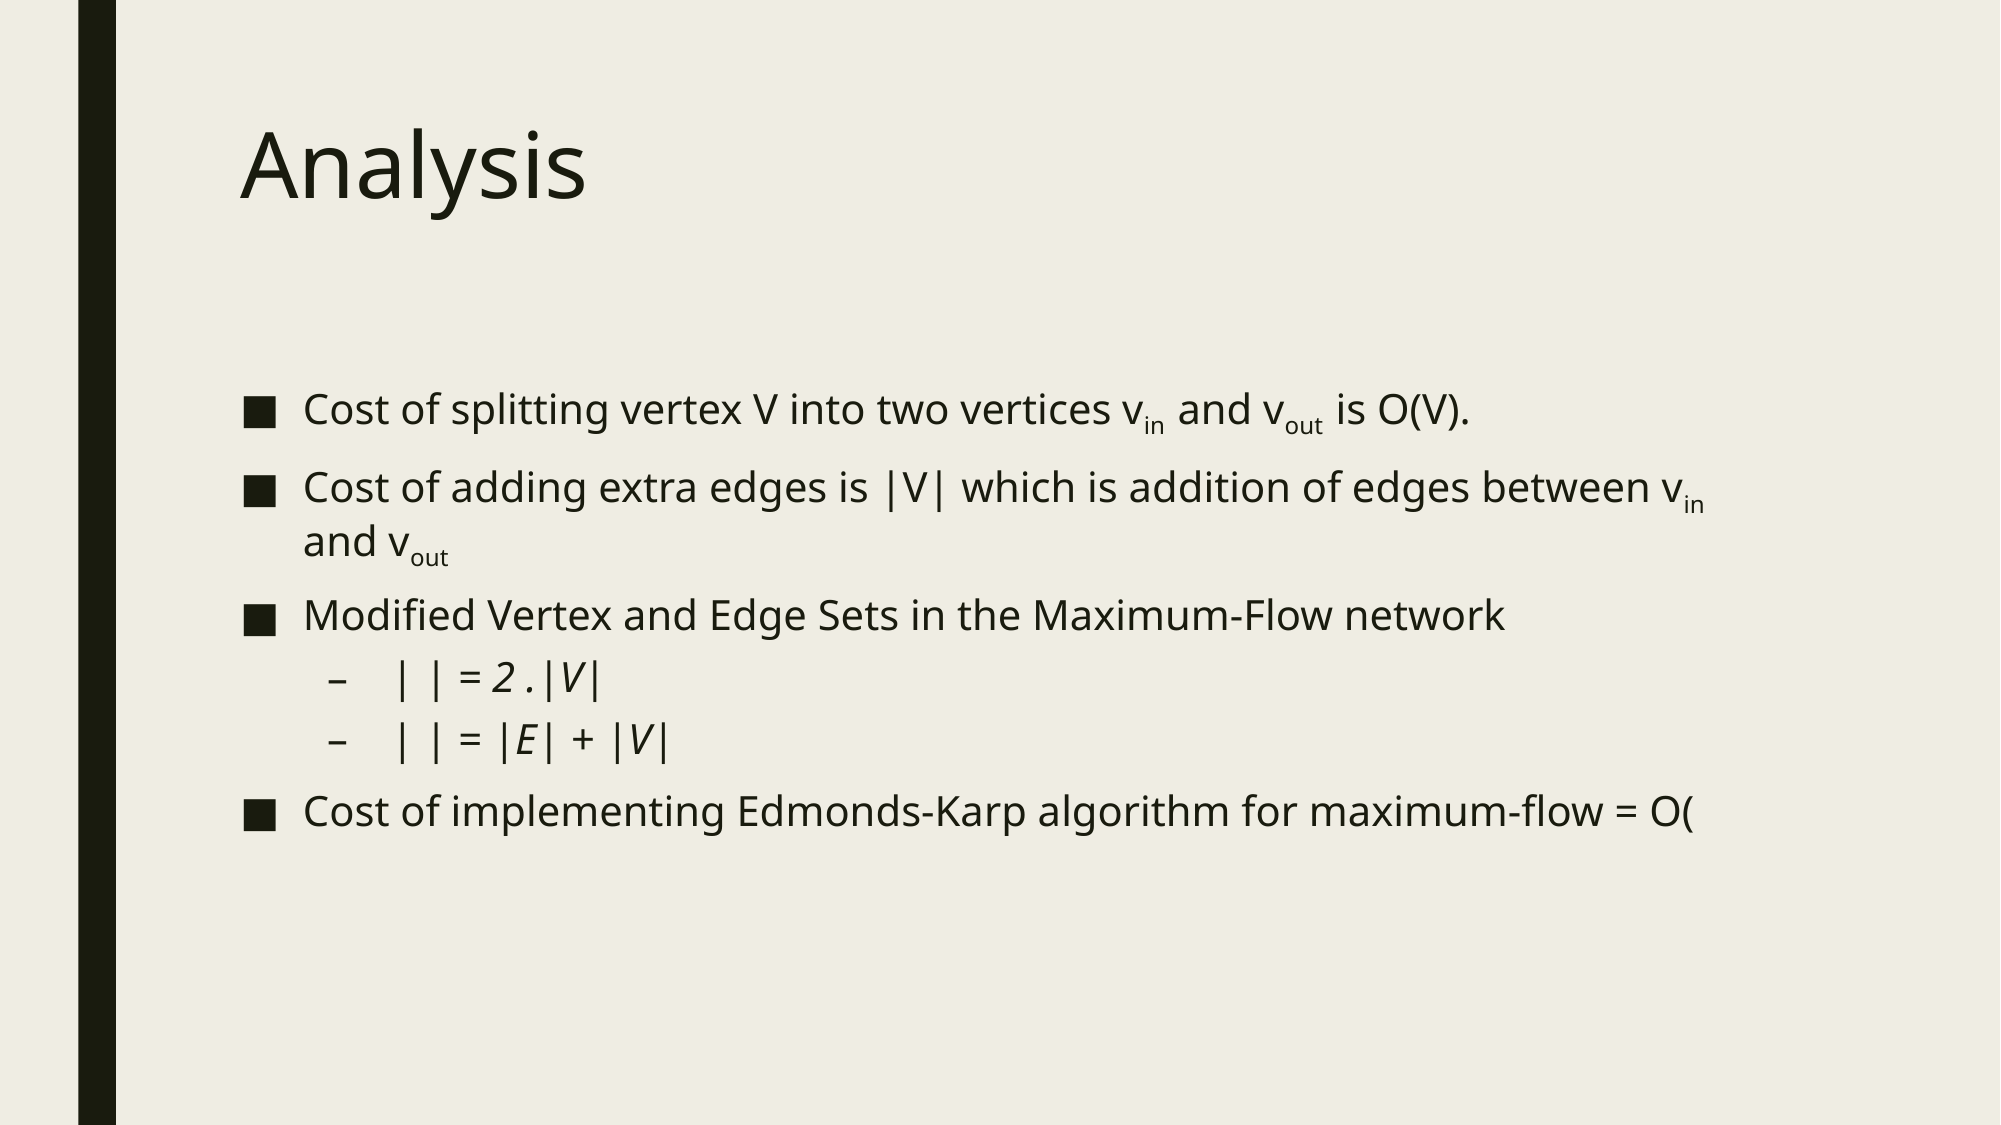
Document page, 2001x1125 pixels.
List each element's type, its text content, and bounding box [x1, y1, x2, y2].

title Analysis [225, 112, 1800, 357]
